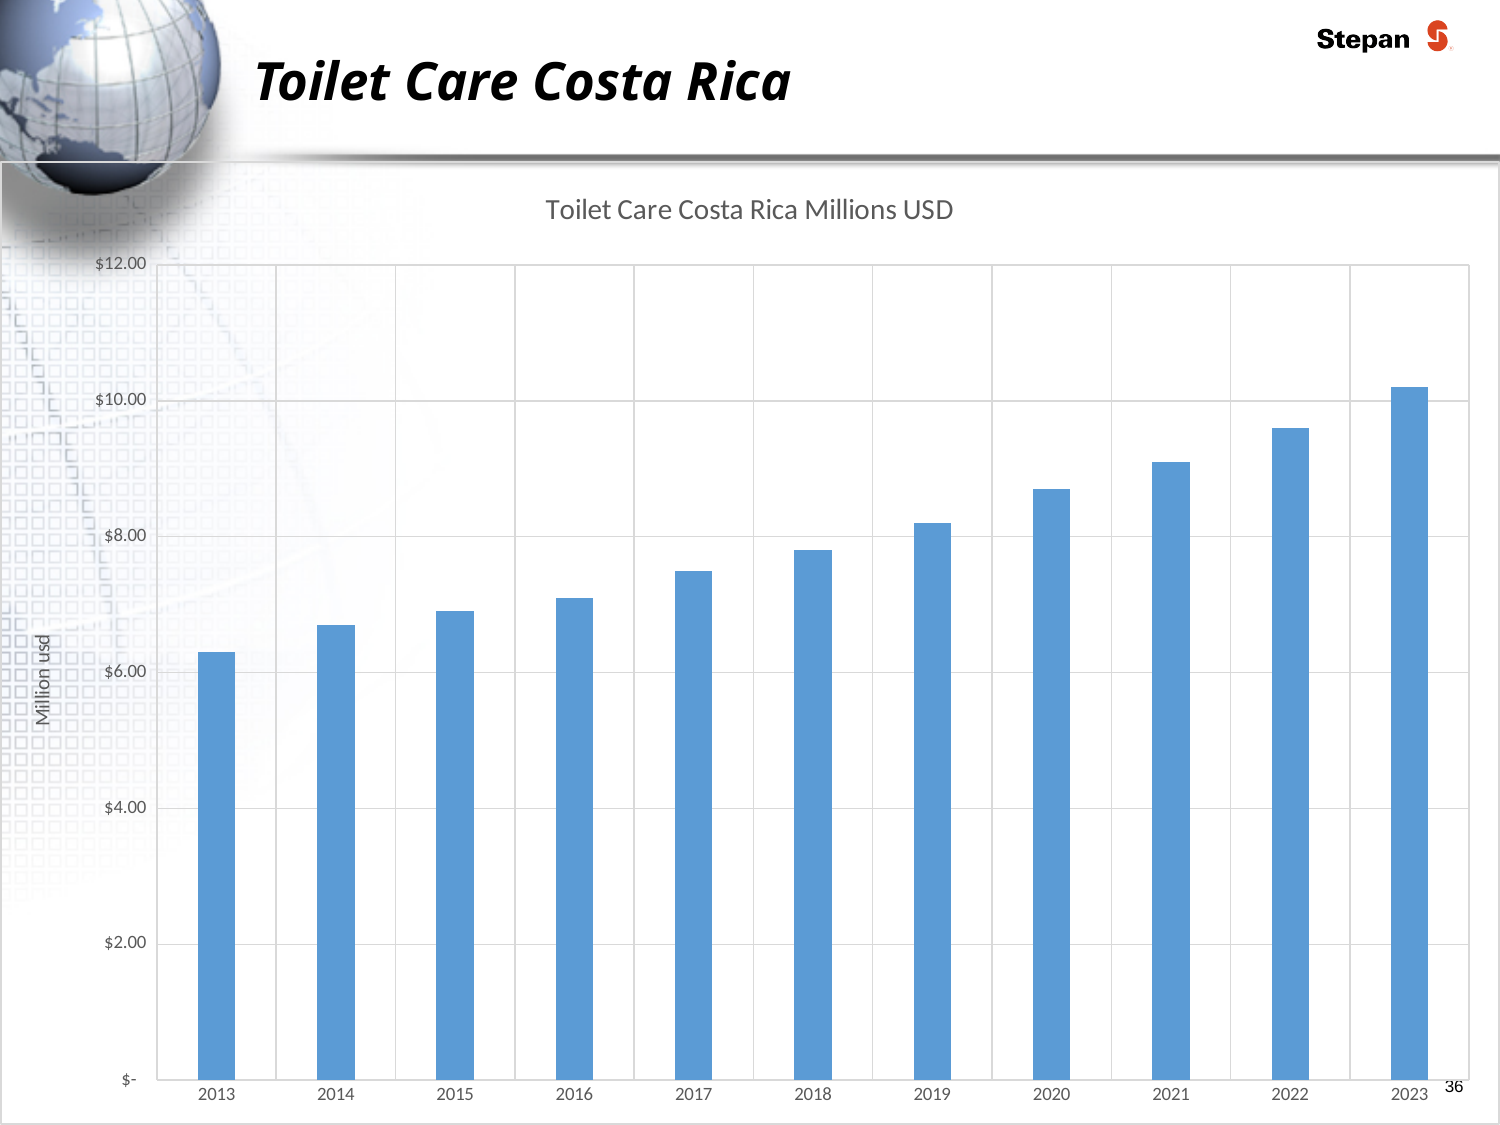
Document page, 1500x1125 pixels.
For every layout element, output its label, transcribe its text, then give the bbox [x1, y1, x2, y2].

chart [0, 160, 1500, 1125]
title Toilet Care Costa Rica [236, 11, 1461, 148]
picture [0, 0, 1500, 160]
